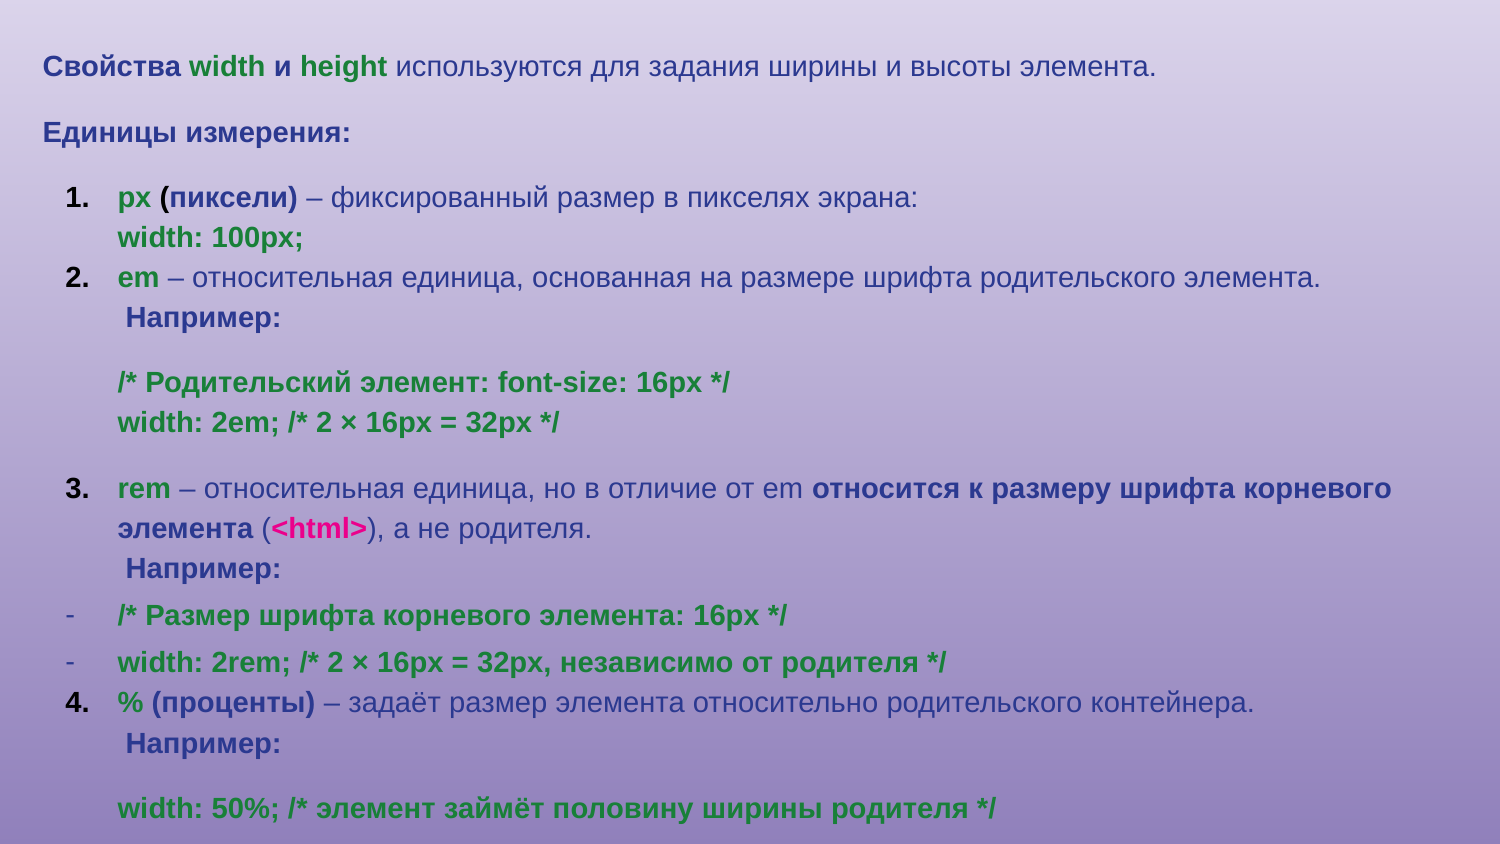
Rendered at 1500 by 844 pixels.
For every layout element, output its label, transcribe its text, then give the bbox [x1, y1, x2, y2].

list Свойства width и height используются для задания ширины и высоты элемента. Единицы измерения: px (пиксели) – фиксированный размер в пикселях экрана: width: 100px; em – относительная единица, основанная на размере шрифта родительского элемента. Например: /* Родительский элемент: font-size: 16px */ width: 2em; /* 2 × 16px = 32px */ rem – относительная единица, но в отличие от em относится к размеру шрифта корневого элемента (<html>), а не родителя. Например: /* Размер шрифта корневого элемента: 16px */ width: 2rem; /* 2 × 16px = 32px, независимо от родителя */ % (проценты) – задаёт размер элемента относительно родительского контейнера. Например: width: 50%; /* элемент займёт половину ширины родителя */ [27, 27, 1426, 830]
